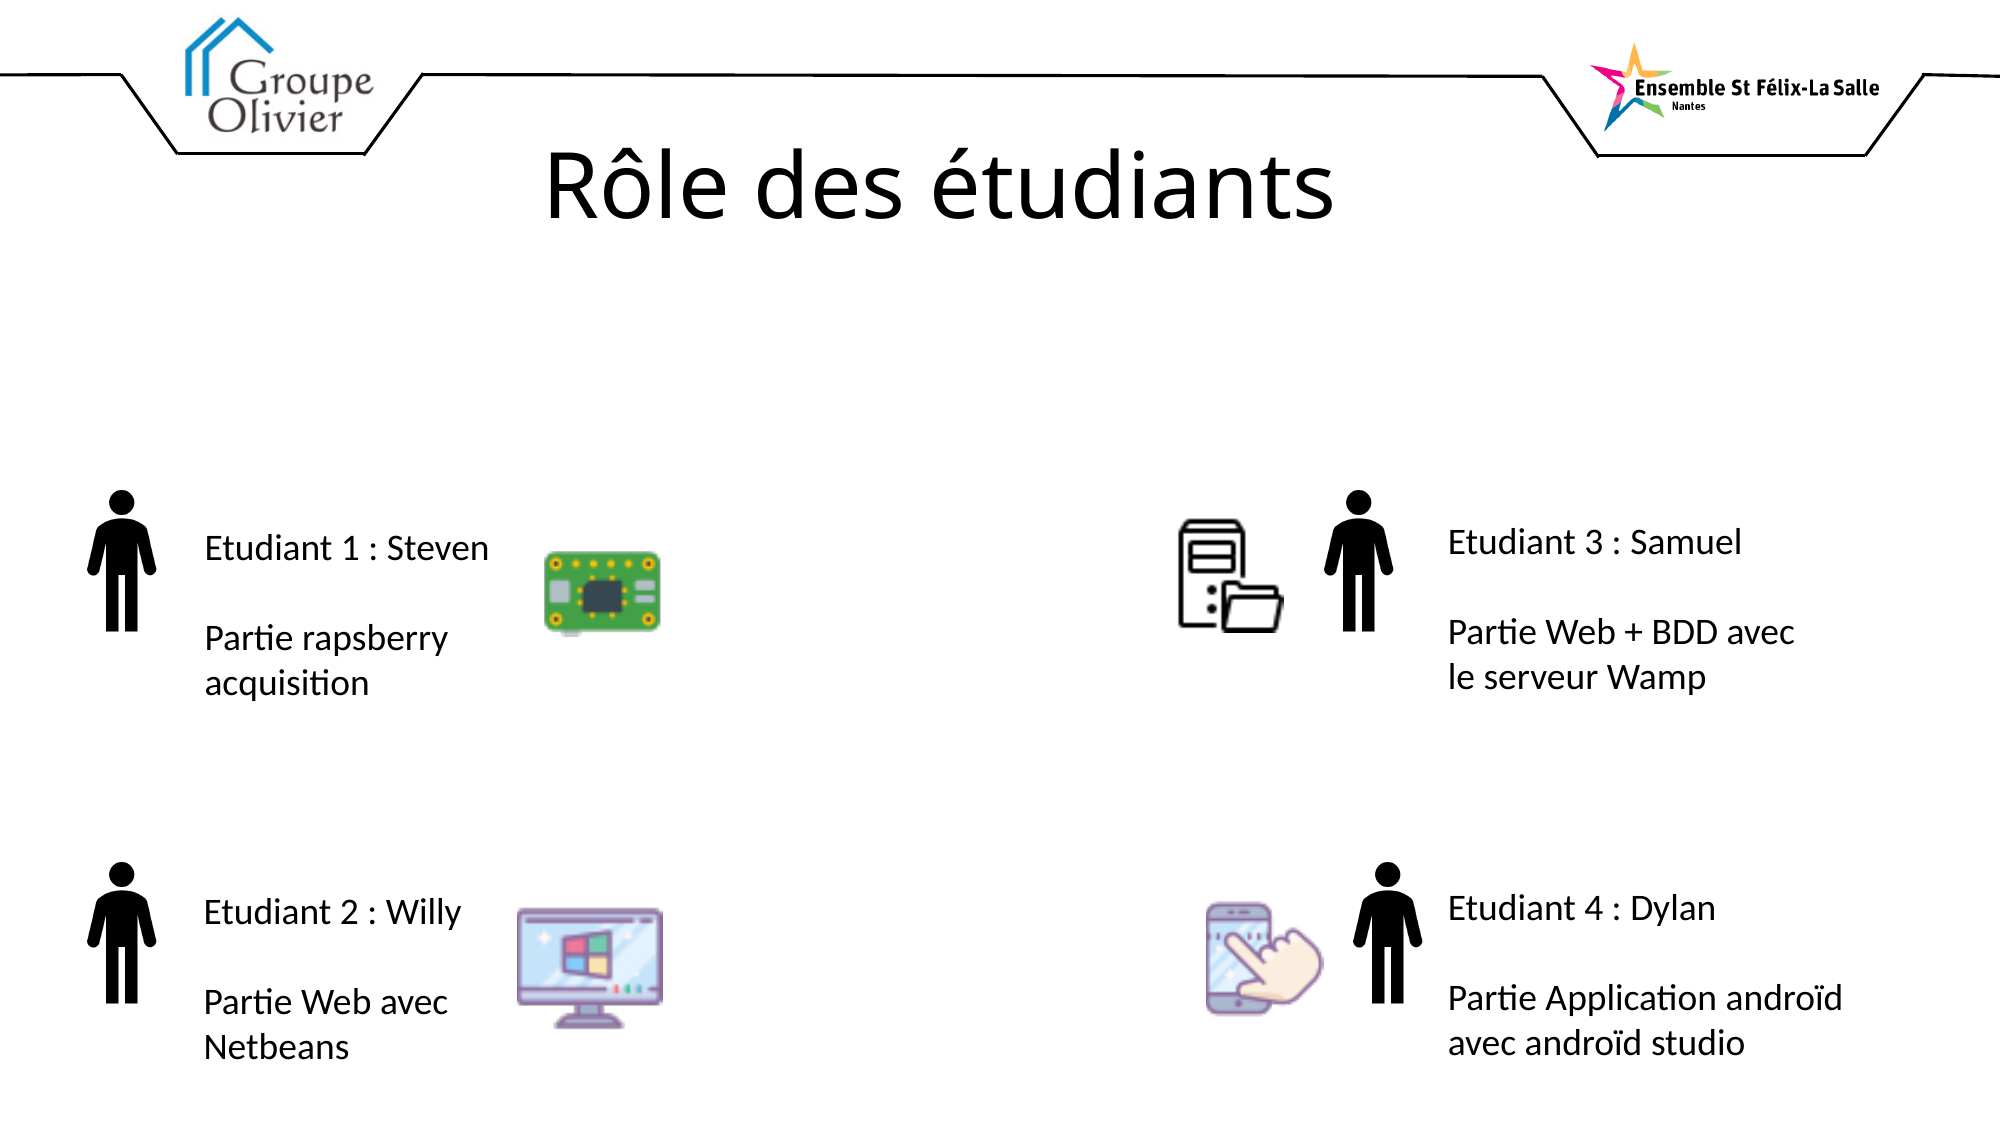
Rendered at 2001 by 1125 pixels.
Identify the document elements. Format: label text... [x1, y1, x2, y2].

picture [1206, 857, 1463, 1019]
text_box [363, 73, 424, 156]
text_box Etudiant 2 : Willy Partie Web avec Netbeans [188, 879, 589, 1075]
text_box Etudiant 3 : Samuel Partie Web + BDD avec le serveur Wamp [1433, 509, 1828, 795]
text_box Rôle des étudiants [527, 119, 1452, 245]
picture [46, 485, 197, 636]
picture [1588, 39, 1884, 133]
picture [175, 10, 382, 139]
picture [46, 857, 197, 1008]
text_box Etudiant 1 : Steven Partie rapsberry acquisition [189, 515, 632, 801]
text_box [1542, 76, 1599, 158]
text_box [1865, 73, 1925, 156]
text_box Etudiant 4 : Dylan Partie Application androïd avec androïd studio [1433, 875, 1866, 1071]
picture [543, 533, 663, 654]
picture [1165, 485, 1434, 636]
picture [517, 892, 663, 1038]
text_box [121, 74, 178, 155]
